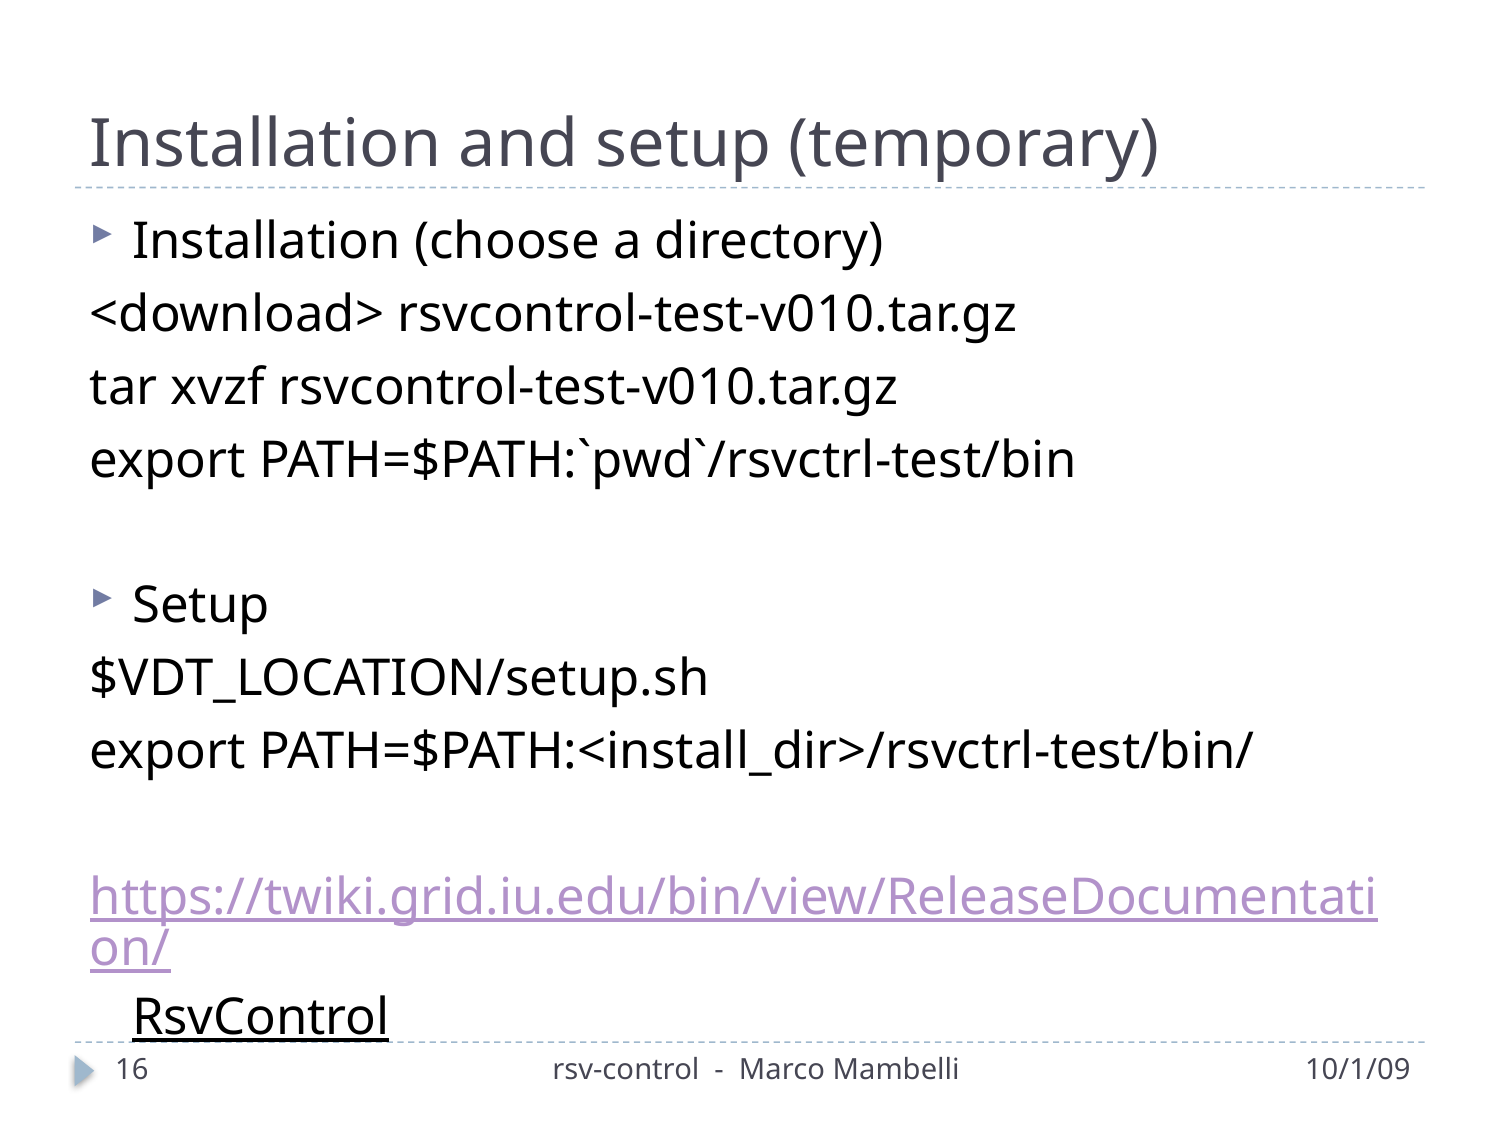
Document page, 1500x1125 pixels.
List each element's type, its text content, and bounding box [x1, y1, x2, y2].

title Installation and setup (temporary) [75, 24, 1425, 188]
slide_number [1137, 1042, 1426, 1103]
footer rsv-control - Marco Mambelli [412, 1042, 1100, 1103]
list Installation (choose a directory) <download> rsvcontrol-test-v010.tar.gz tar xvzf rsvcontrol-test-v010.tar.gz export PATH=$PATH:`pwd`/rsvctrl-test/bin Setup $VDT_LOCATION/setup.sh export PATH=$PATH:<install_dir>/rsvctrl-test/bin/ https://twiki.grid.iu.edu/bin/view/ReleaseDocumentation/RsvControl [75, 200, 1425, 1010]
slide_number 16 [100, 1042, 363, 1103]
